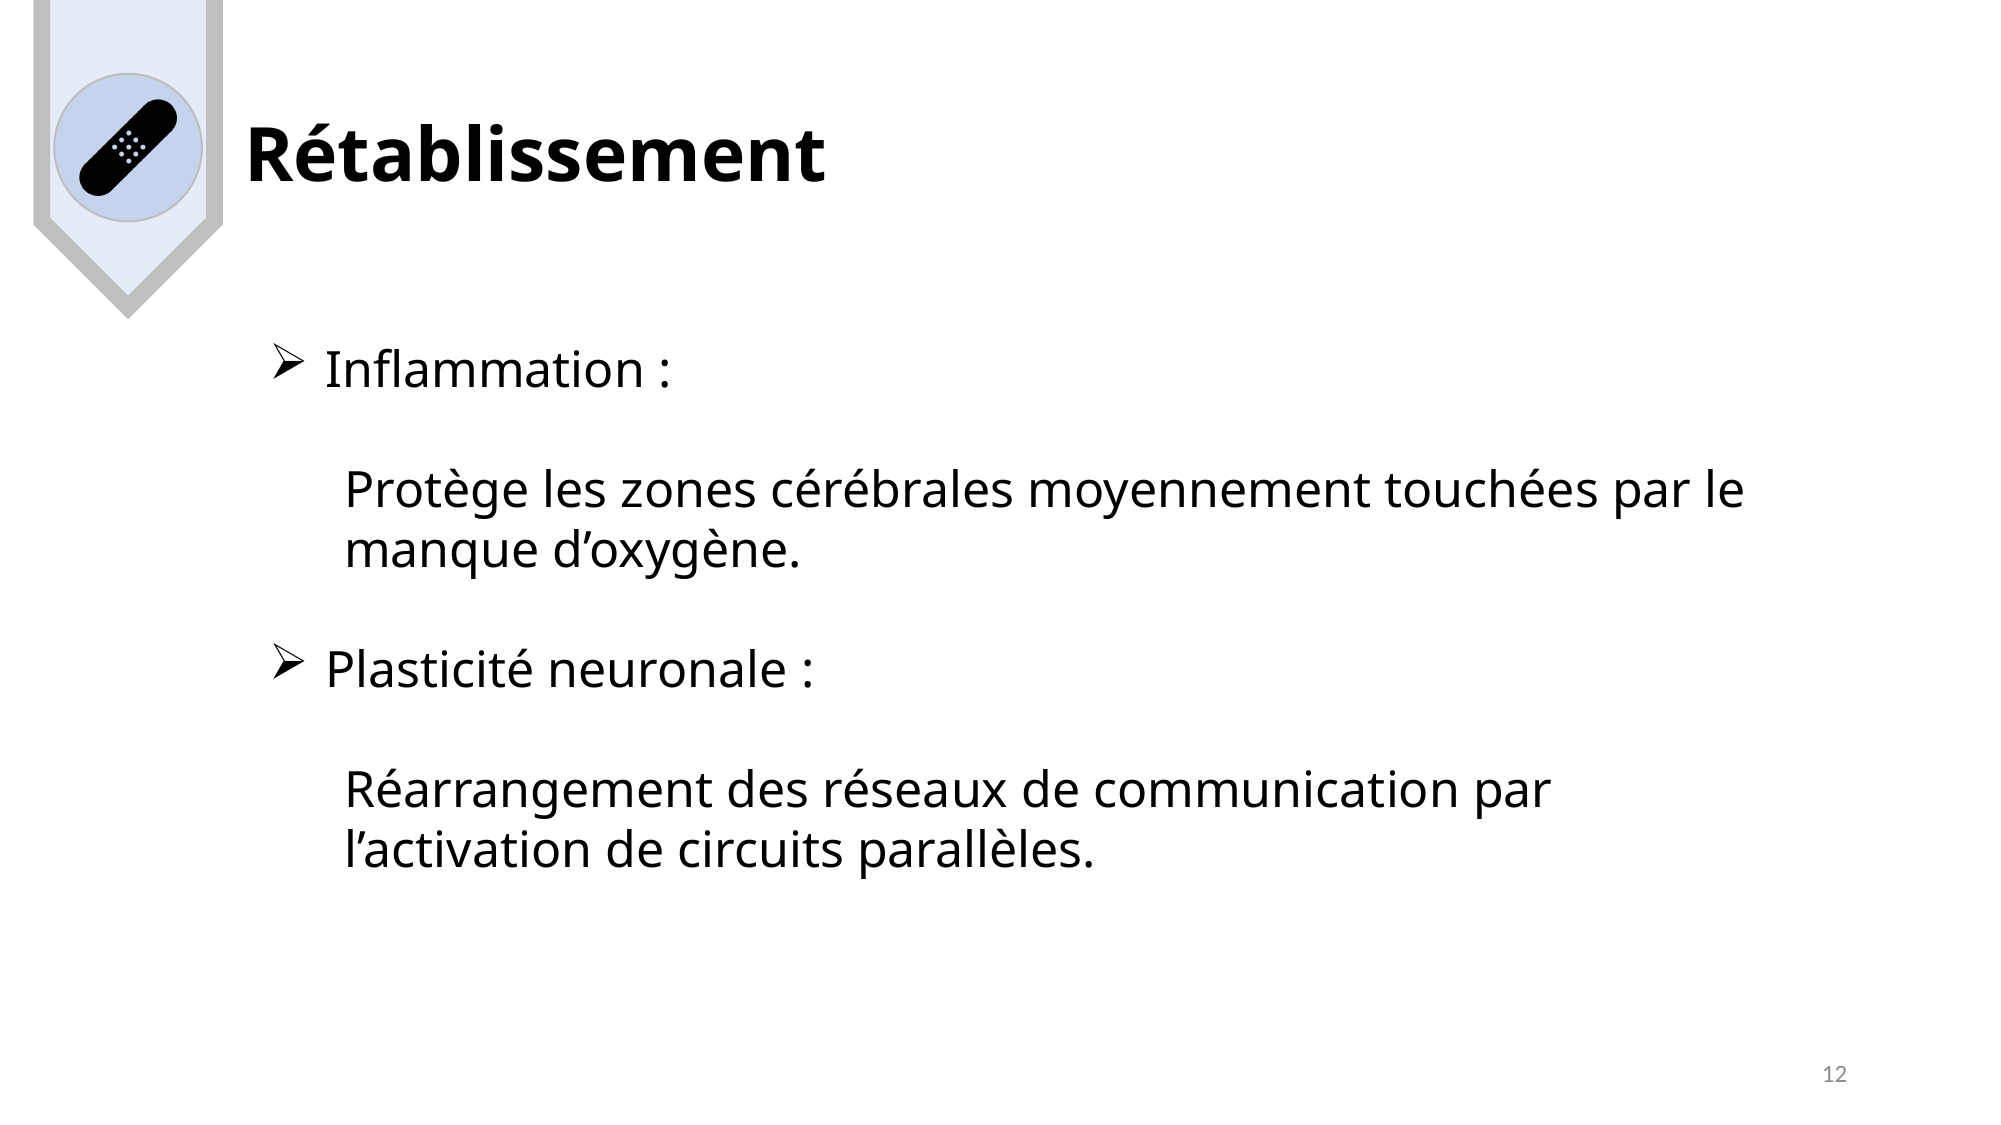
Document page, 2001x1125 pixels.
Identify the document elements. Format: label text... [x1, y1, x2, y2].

text_box Inflammation : Protège les zones cérébrales moyennement touchées par le manque d’oxygène. Plasticité neuronale : Réarrangement des réseaux de communication par l’activation de circuits parallèles. [254, 330, 1798, 946]
text_box Rétablissement [229, 99, 1058, 204]
picture [68, 88, 188, 207]
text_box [41, 0, 215, 308]
slide_number 12 [1412, 1042, 1863, 1103]
